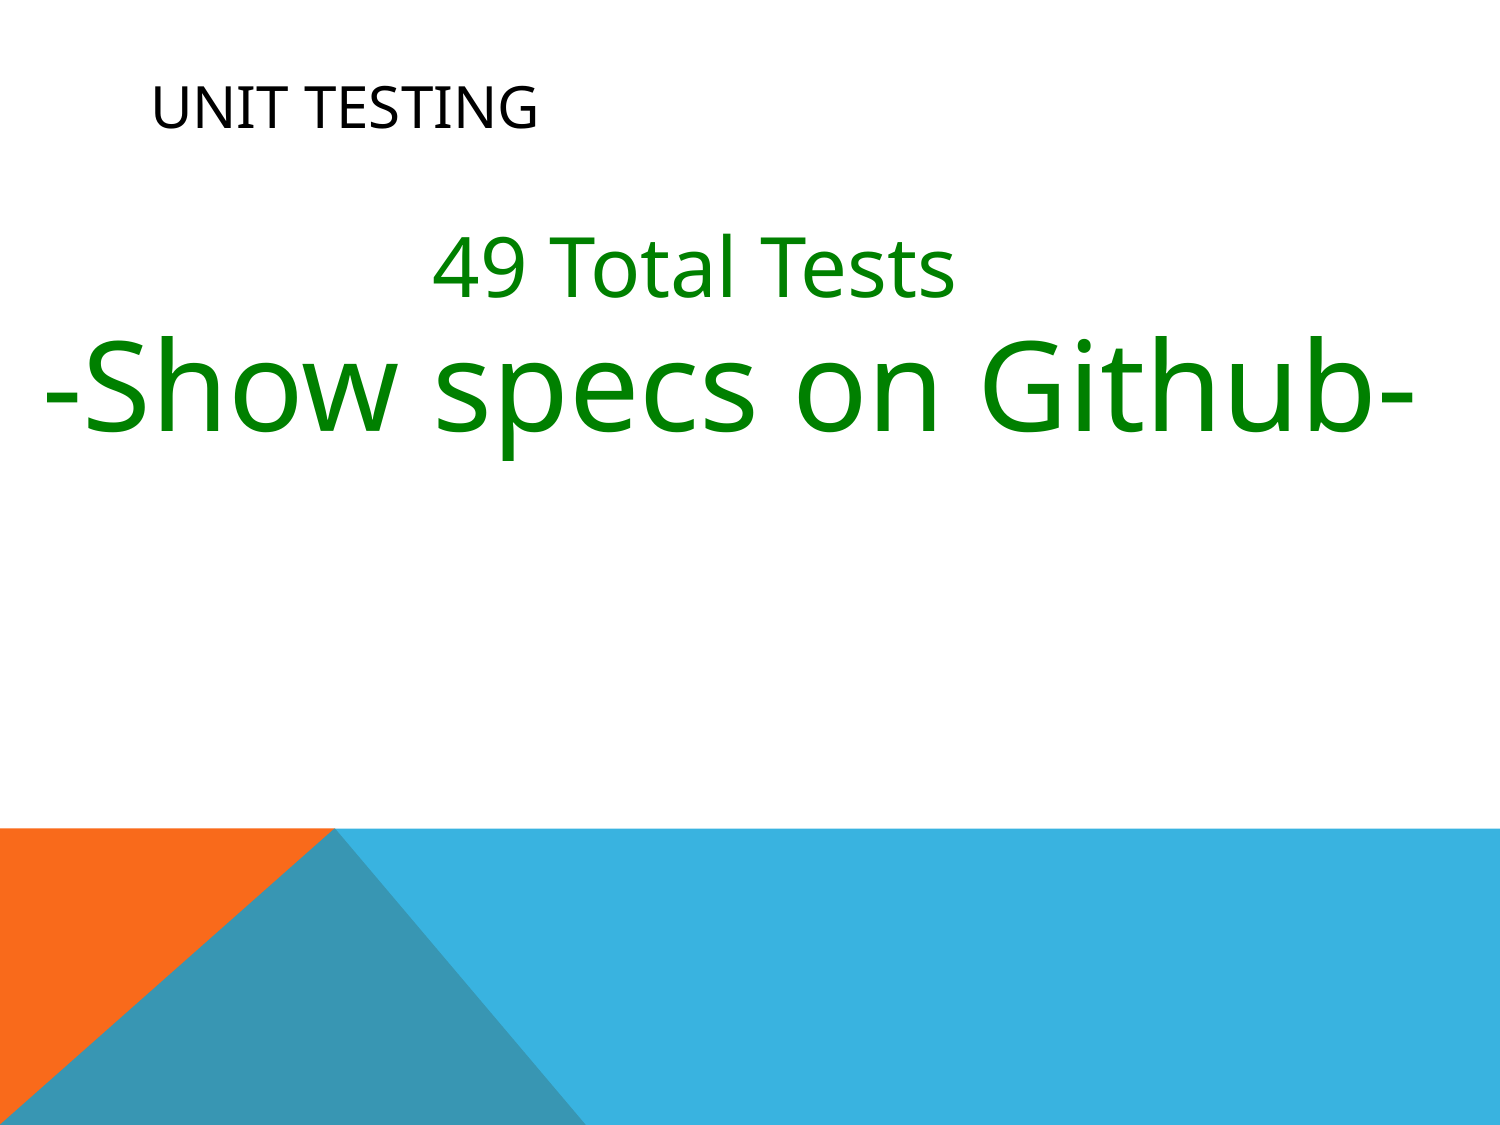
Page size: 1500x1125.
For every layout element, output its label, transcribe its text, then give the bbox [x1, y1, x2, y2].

text_box -Show specs on Github- [27, 298, 1434, 464]
title Unit testing [135, 60, 1369, 150]
text_box 49 Total Tests [378, 206, 1013, 322]
